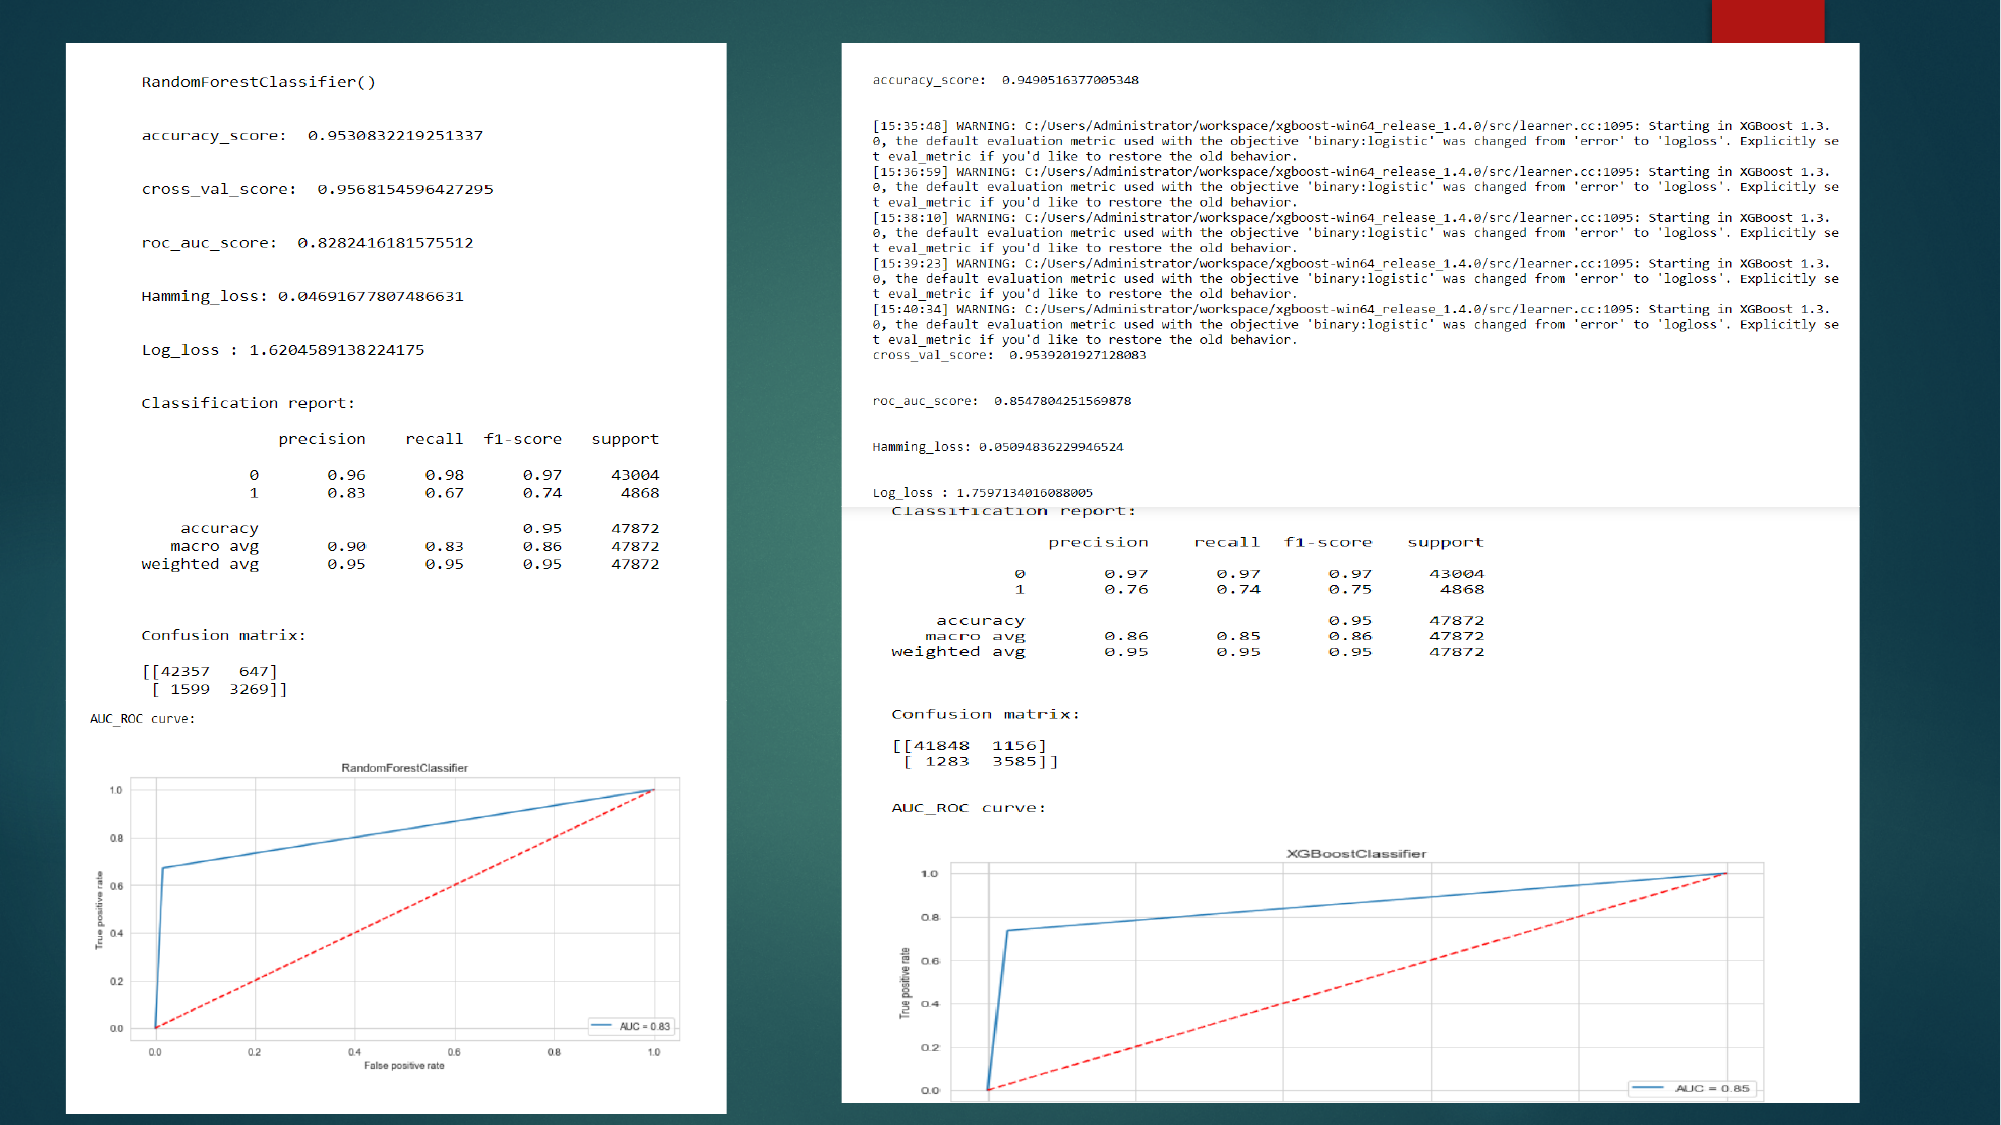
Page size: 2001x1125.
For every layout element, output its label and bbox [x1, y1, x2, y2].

picture [0, 43, 727, 1125]
picture [841, 0, 1860, 1125]
